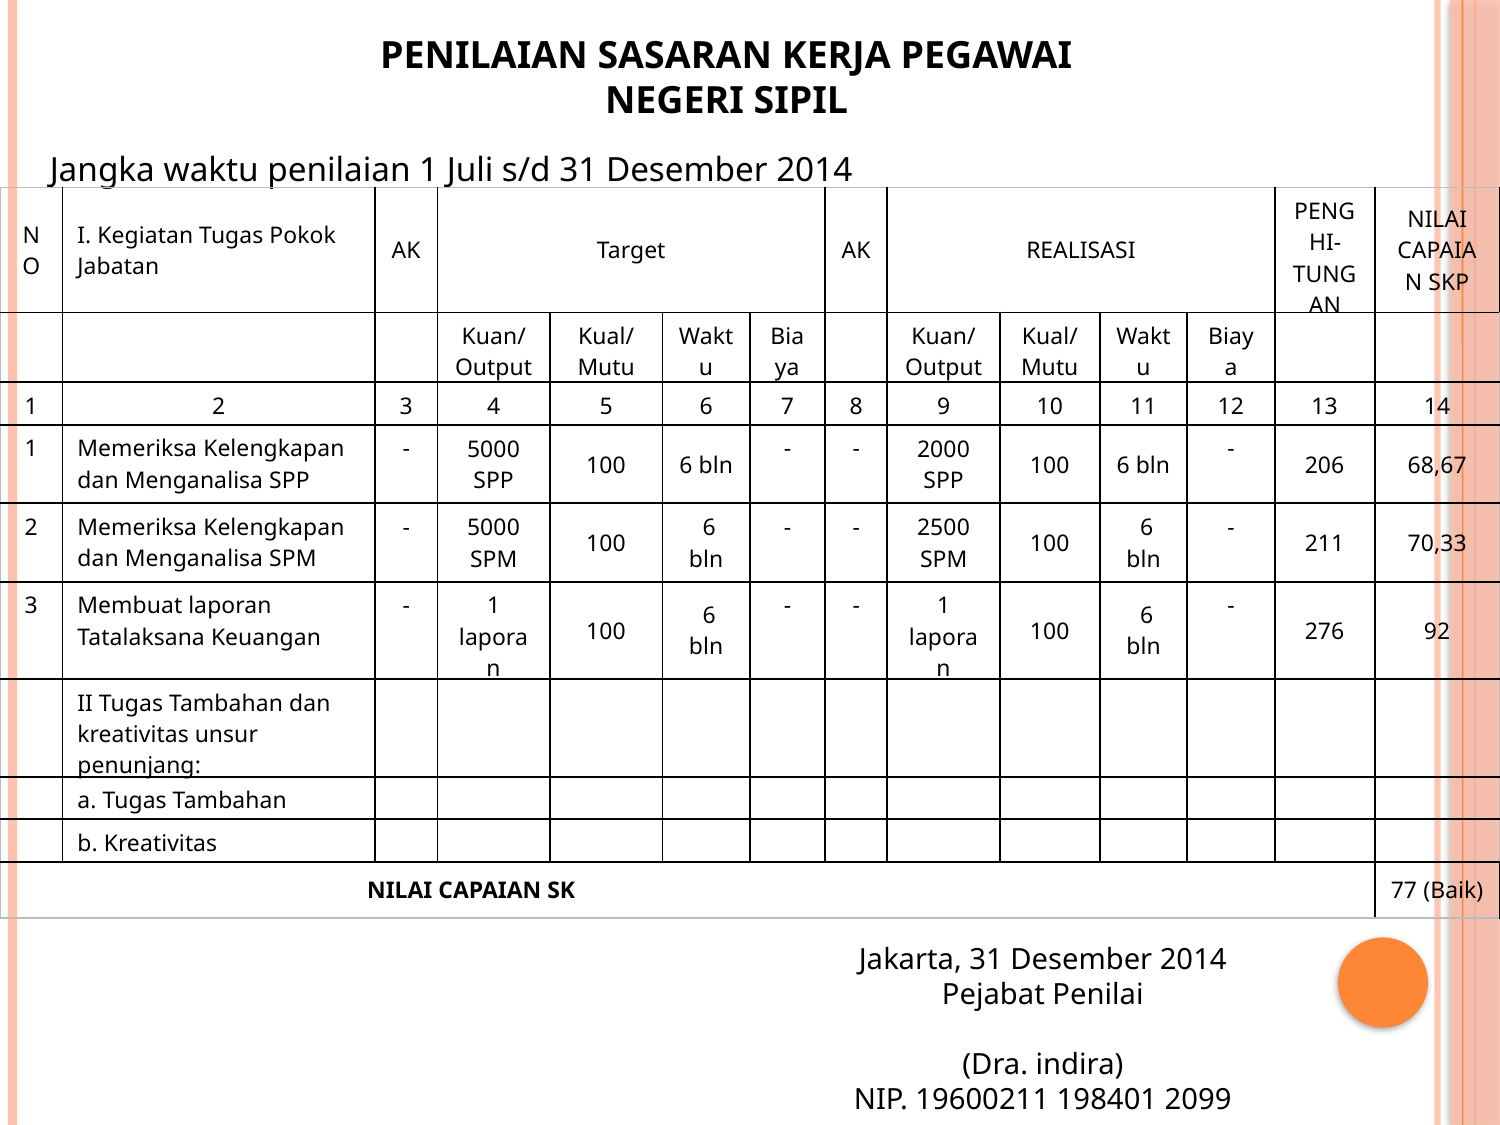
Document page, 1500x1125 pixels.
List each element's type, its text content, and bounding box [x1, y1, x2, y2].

table_cell Waktu [663, 313, 749, 381]
table_cell 6 bln [663, 583, 749, 678]
table_cell 2000 SPP [888, 426, 999, 502]
table_cell [1276, 820, 1374, 861]
table_cell II Tugas Tambahan dan kreativitas unsur penunjang: [63, 680, 374, 776]
table_cell 1 [1, 383, 62, 424]
table_cell [826, 820, 886, 861]
table_cell - [826, 426, 886, 502]
table_cell 6 bln [1101, 426, 1186, 502]
table_cell 8 [826, 383, 886, 424]
table_cell 6 bln [663, 426, 749, 502]
table_cell - [826, 583, 886, 678]
table_cell [551, 680, 662, 776]
table_cell [663, 820, 749, 861]
table_cell Kual/ Mutu [551, 313, 662, 381]
table_cell [1001, 680, 1099, 776]
table_cell [376, 313, 437, 381]
table_cell [1276, 680, 1374, 776]
table_cell 6 bln [1101, 583, 1186, 678]
table_cell 77 (Baik) [1376, 863, 1499, 917]
table_cell - [751, 504, 824, 581]
table_cell - [376, 426, 437, 502]
table_cell - [376, 504, 437, 581]
table_cell [63, 313, 374, 381]
table_cell - [751, 583, 824, 678]
table_cell Biaya [1188, 313, 1274, 381]
table_cell 13 [1276, 383, 1374, 424]
table_cell 100 [551, 583, 662, 678]
table_cell - [751, 426, 824, 502]
table_cell Waktu [1101, 313, 1186, 381]
table_cell 1 [1, 426, 62, 502]
table_cell Biaya [751, 313, 824, 381]
table_cell 1 laporan [888, 583, 999, 678]
table_header REALISASI [888, 188, 1274, 312]
table_cell - [1188, 504, 1274, 581]
table_cell 10 [1001, 383, 1099, 424]
table_cell [376, 778, 437, 818]
table_cell [663, 680, 749, 776]
table_cell b. Kreativitas [63, 820, 374, 861]
table_cell [826, 680, 886, 776]
table_cell [1376, 820, 1499, 861]
text_box PENILAIAN SASARAN KERJA PEGAWAI NEGERI SIPIL [351, 23, 1102, 129]
table_cell [1276, 313, 1374, 381]
table_cell - [1188, 426, 1274, 502]
table_cell [826, 778, 886, 818]
table_header PENGHI-TUNGAN [1276, 188, 1374, 312]
table_cell [551, 778, 662, 818]
table_cell Memeriksa Kelengkapan dan Menganalisa SPM [63, 504, 374, 581]
table_cell [438, 820, 549, 861]
table_cell [438, 778, 549, 818]
table_cell [826, 313, 886, 381]
table_cell [1001, 778, 1099, 818]
table_cell 5000 SPM [438, 504, 549, 581]
table_cell [438, 680, 549, 776]
table_cell 6 bln [1101, 504, 1186, 581]
table_cell [751, 680, 824, 776]
table_cell 100 [1001, 426, 1099, 502]
table_cell 3 [1, 583, 62, 678]
table_cell - [1188, 583, 1274, 678]
table_cell 14 [1376, 383, 1499, 424]
table_cell Memeriksa Kelengkapan dan Menganalisa SPP [63, 426, 374, 502]
table_cell 92 [1376, 583, 1499, 678]
table_cell 12 [1188, 383, 1274, 424]
table_cell - [376, 583, 437, 678]
table_header Target [438, 188, 824, 312]
table_cell Membuat laporan Tatalaksana Keuangan [63, 583, 374, 678]
table_cell Kuan/ Output [888, 313, 999, 381]
table_cell 100 [551, 426, 662, 502]
table_cell [1376, 778, 1499, 818]
table_cell [1101, 778, 1186, 818]
text_box Jangka waktu penilaian 1 Juli s/d 31 Desember 2014 [35, 140, 950, 187]
table_cell [751, 820, 824, 861]
table_cell [1376, 680, 1499, 776]
table_cell - [826, 504, 886, 581]
table_cell [1188, 778, 1274, 818]
table_cell [663, 778, 749, 818]
table_cell [1376, 313, 1499, 381]
table_cell 11 [1101, 383, 1186, 424]
table_cell [376, 820, 437, 861]
table_cell [751, 778, 824, 818]
table_cell 5000 SPP [438, 426, 549, 502]
text_box Jakarta, 31 Desember 2014 Pejabat Penilai (Dra. indira) NIP. 19600211 198401 2099 [667, 933, 1418, 1123]
table_cell [1, 680, 62, 776]
table_cell [1188, 820, 1274, 861]
table_cell 100 [551, 504, 662, 581]
table_cell [1001, 820, 1099, 861]
table_cell [1276, 778, 1374, 818]
table_cell 6 bln [663, 504, 749, 581]
table_cell [1, 778, 62, 818]
table_header AK [376, 188, 437, 312]
table_cell 276 [1276, 583, 1374, 678]
table_cell Kuan/ Output [438, 313, 549, 381]
table_cell 2 [1, 504, 62, 581]
table_cell 2500 SPM [888, 504, 999, 581]
table_cell [551, 820, 662, 861]
table_cell NILAI CAPAIAN SK [1, 863, 1374, 917]
table_cell 206 [1276, 426, 1374, 502]
table_cell 3 [376, 383, 437, 424]
table_cell [888, 680, 999, 776]
table_cell a. Tugas Tambahan [63, 778, 374, 818]
table_cell 6 [663, 383, 749, 424]
table_cell 2 [63, 383, 374, 424]
table_cell 68,67 [1376, 426, 1499, 502]
table_cell 7 [751, 383, 824, 424]
table_header I. Kegiatan Tugas Pokok Jabatan [63, 188, 374, 312]
table_cell 1 laporan [438, 583, 549, 678]
table_cell 211 [1276, 504, 1374, 581]
table_cell 9 [888, 383, 999, 424]
table_cell 4 [438, 383, 549, 424]
table_cell [1101, 820, 1186, 861]
table_cell Kual/ Mutu [1001, 313, 1099, 381]
table_cell 70,33 [1376, 504, 1499, 581]
table_cell 100 [1001, 504, 1099, 581]
table_cell [888, 778, 999, 818]
table_cell [888, 820, 999, 861]
table_cell [1188, 680, 1274, 776]
table_cell 5 [551, 383, 662, 424]
table_cell [376, 680, 437, 776]
table_header NILAI CAPAIAN SKP [1376, 188, 1499, 312]
table_cell [1, 820, 62, 861]
table_cell [1, 313, 62, 381]
table_header AK [826, 188, 886, 312]
table_header NO [1, 188, 62, 312]
table_cell 100 [1001, 583, 1099, 678]
table_cell [1101, 680, 1186, 776]
